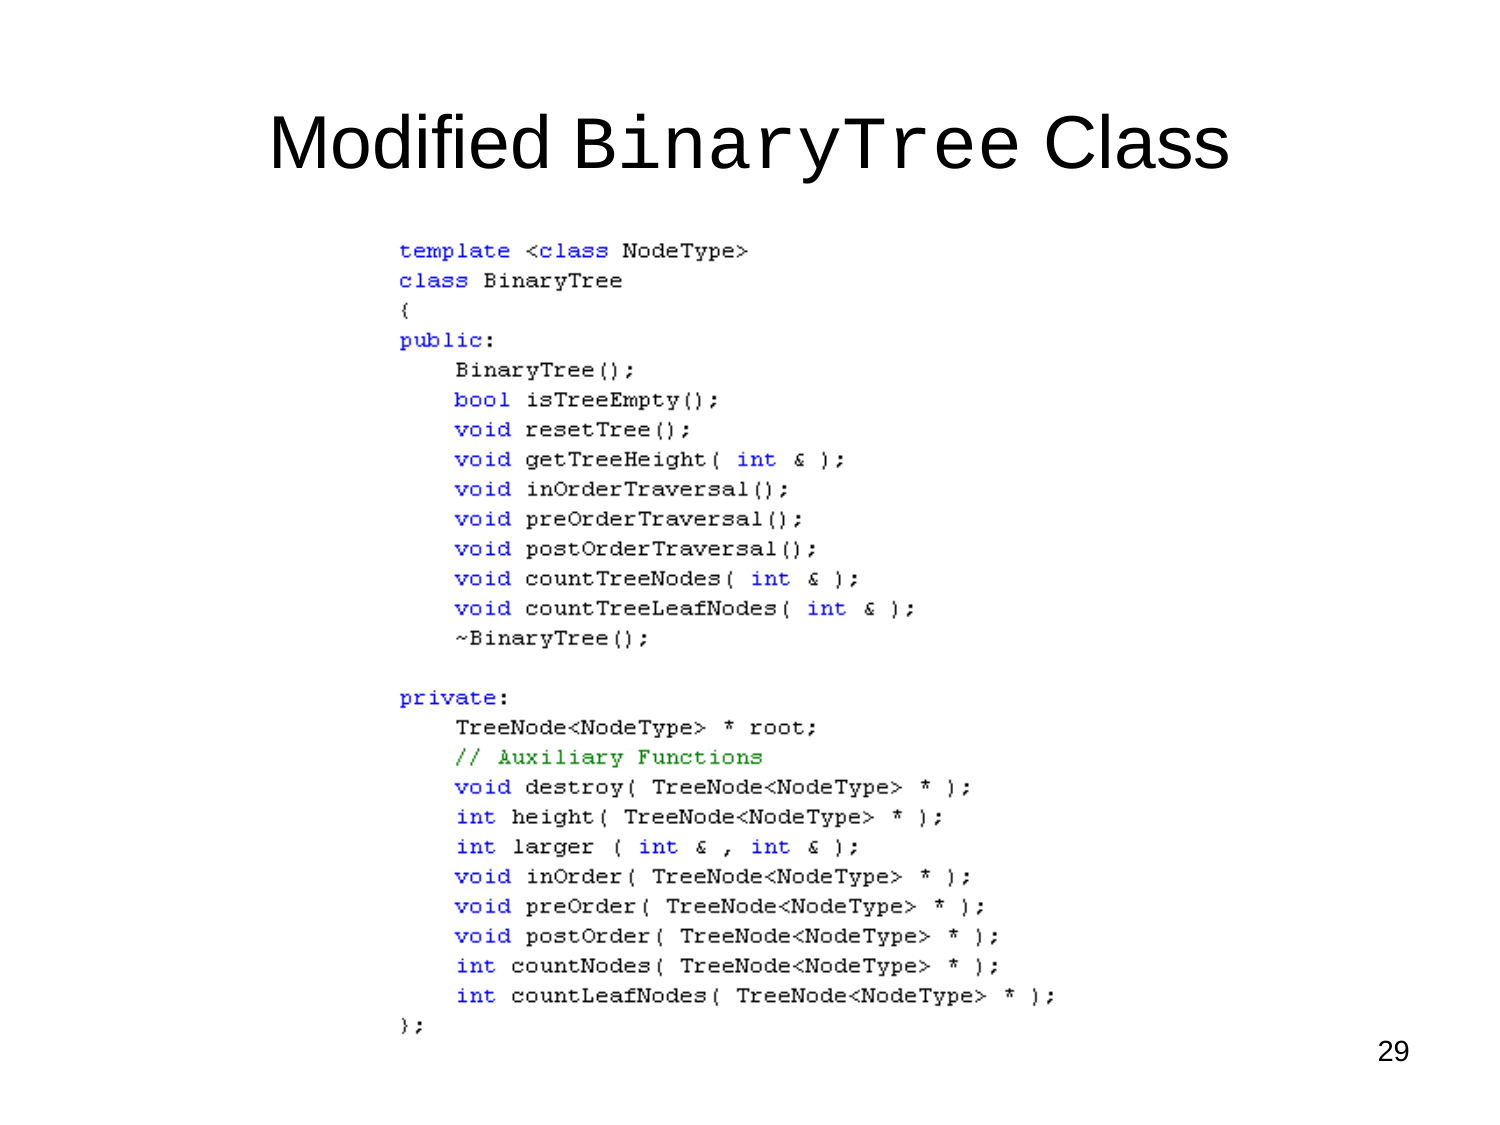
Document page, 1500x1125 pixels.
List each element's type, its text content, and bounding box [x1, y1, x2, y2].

slide_number 29 [1287, 1024, 1426, 1103]
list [399, 221, 1067, 1057]
title Modified BinaryTree Class [74, 44, 1426, 233]
